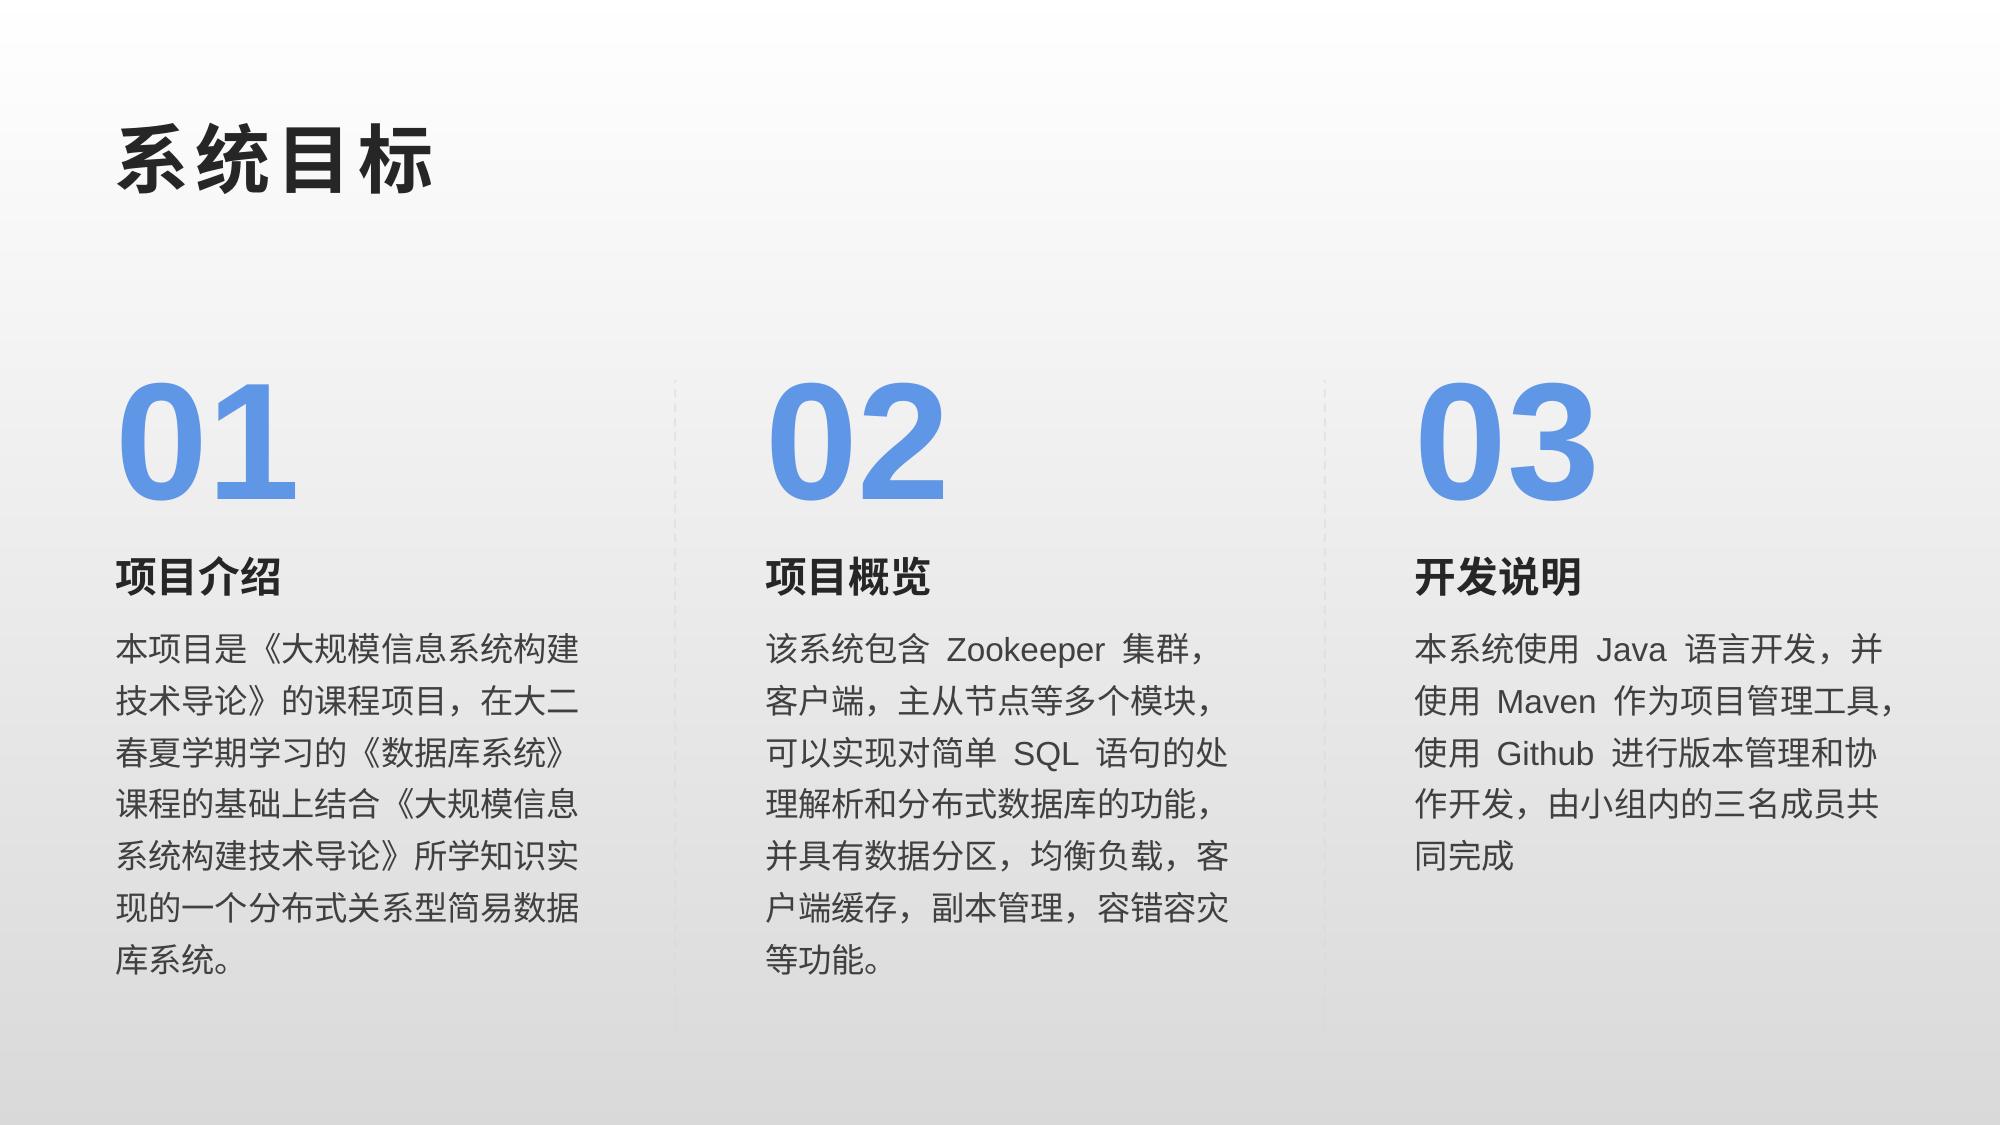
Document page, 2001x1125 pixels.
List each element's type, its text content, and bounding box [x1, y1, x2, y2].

text_box 系统目标 [99, 99, 1900, 216]
text_box 该系统包含 Zookeeper 集群，客户端，主从节点等多个模块，可以实现对简单 SQL 语句的处理解析和分布式数据库的功能，并具有数据分区，均衡负载，客户端缓存，副本管理，容错容灾等功能。 [750, 608, 1250, 1032]
text_box 项目概览 [750, 543, 1250, 608]
text_box 开发说明 [1399, 543, 1900, 608]
text_box 本项目是《大规模信息系统构建技术导论》的课程项目，在大二春夏学期学习的《数据库系统》 课程的基础上结合《大规模信息系统构建技术导论》所学知识实现的一个分布式关系型简易数据库系统。 [100, 608, 600, 1032]
text_box 03 [1399, 325, 1900, 543]
text_box 01 [100, 325, 600, 543]
text_box 本系统使用 Java 语言开发，并使用 Maven 作为项目管理工具，使用 Github 进行版本管理和协作开发，由小组内的三名成员共同完成 [1399, 608, 1900, 1032]
text_box 02 [750, 325, 1250, 543]
text_box 项目介绍 [100, 543, 600, 608]
